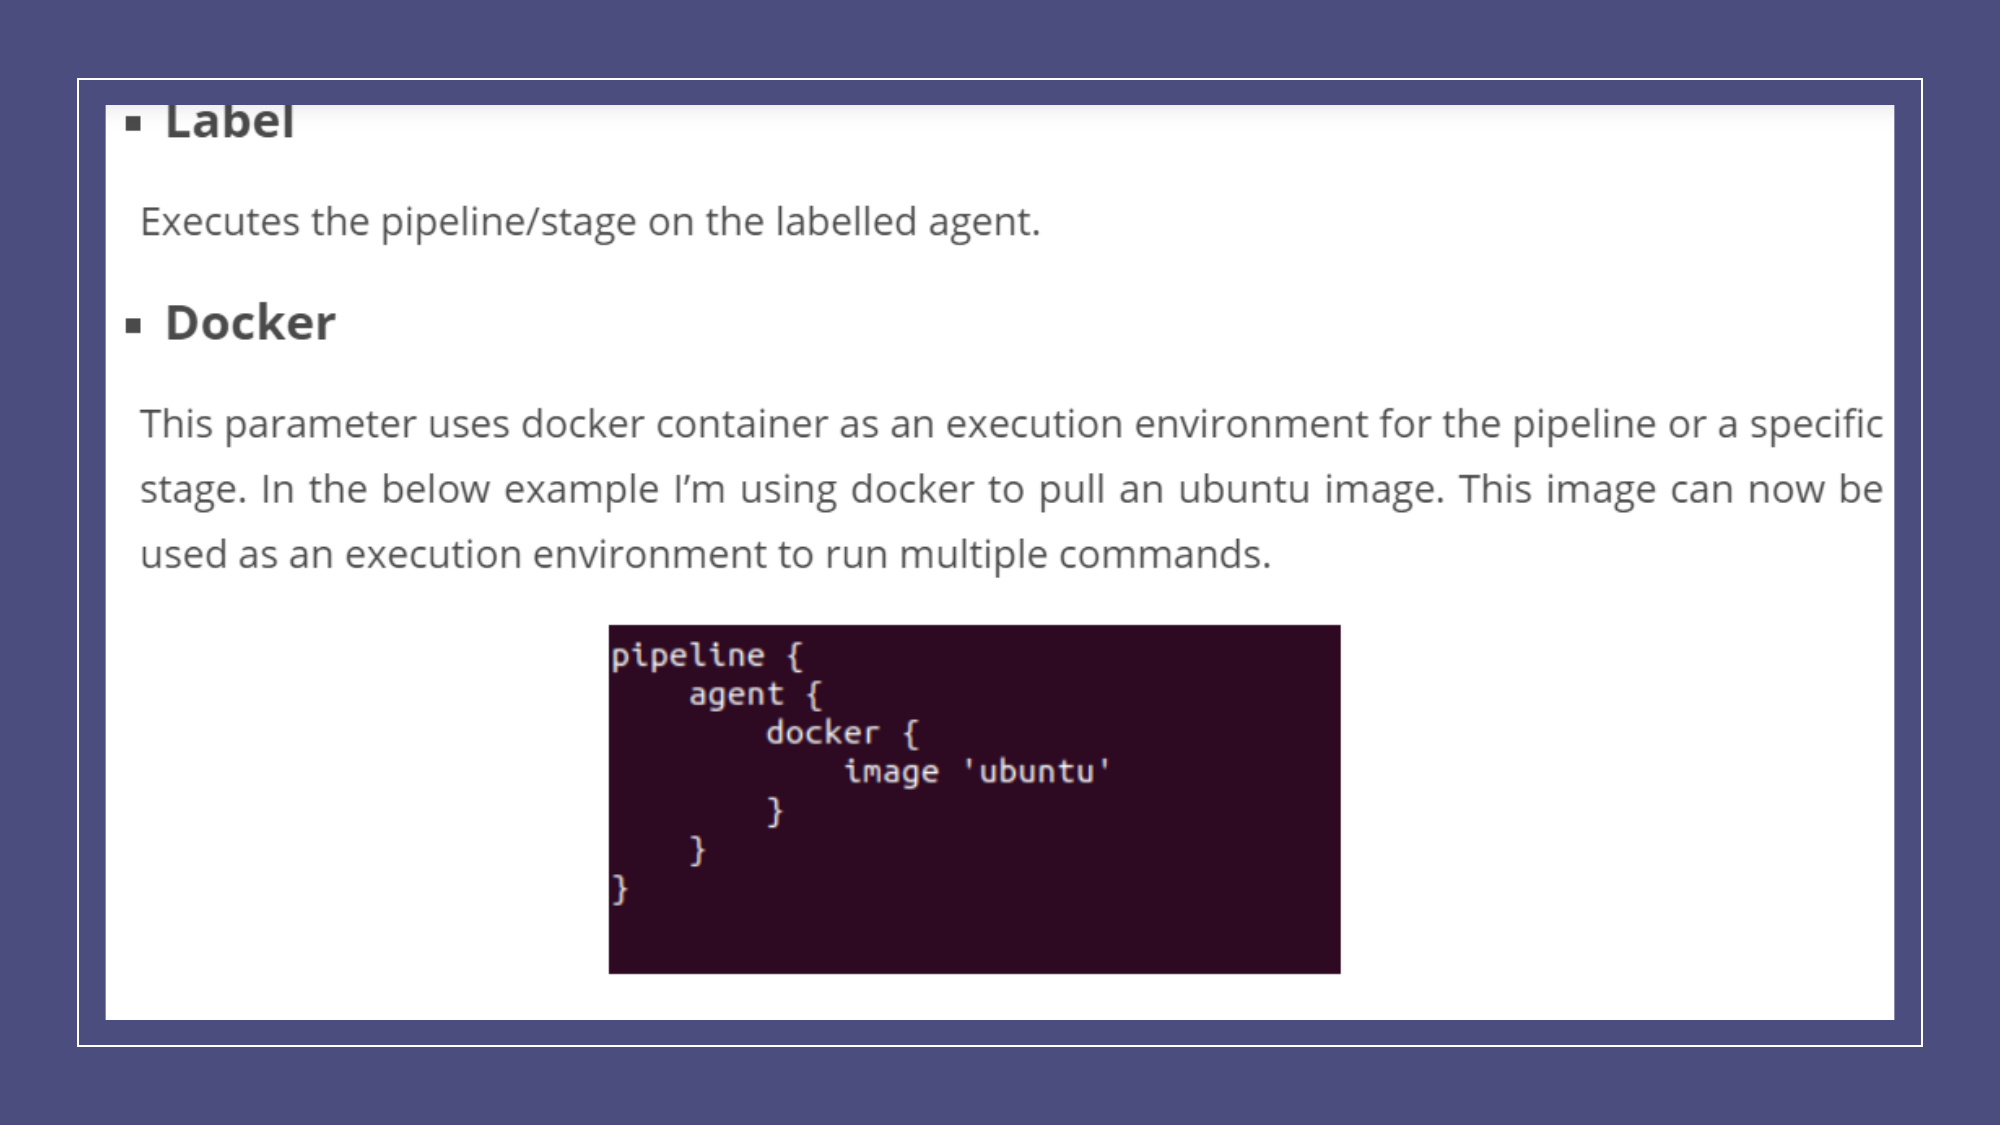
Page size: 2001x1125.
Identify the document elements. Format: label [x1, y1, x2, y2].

list [105, 105, 1895, 1020]
text_box [77, 78, 1923, 1047]
text_box [0, 0, 2000, 1125]
